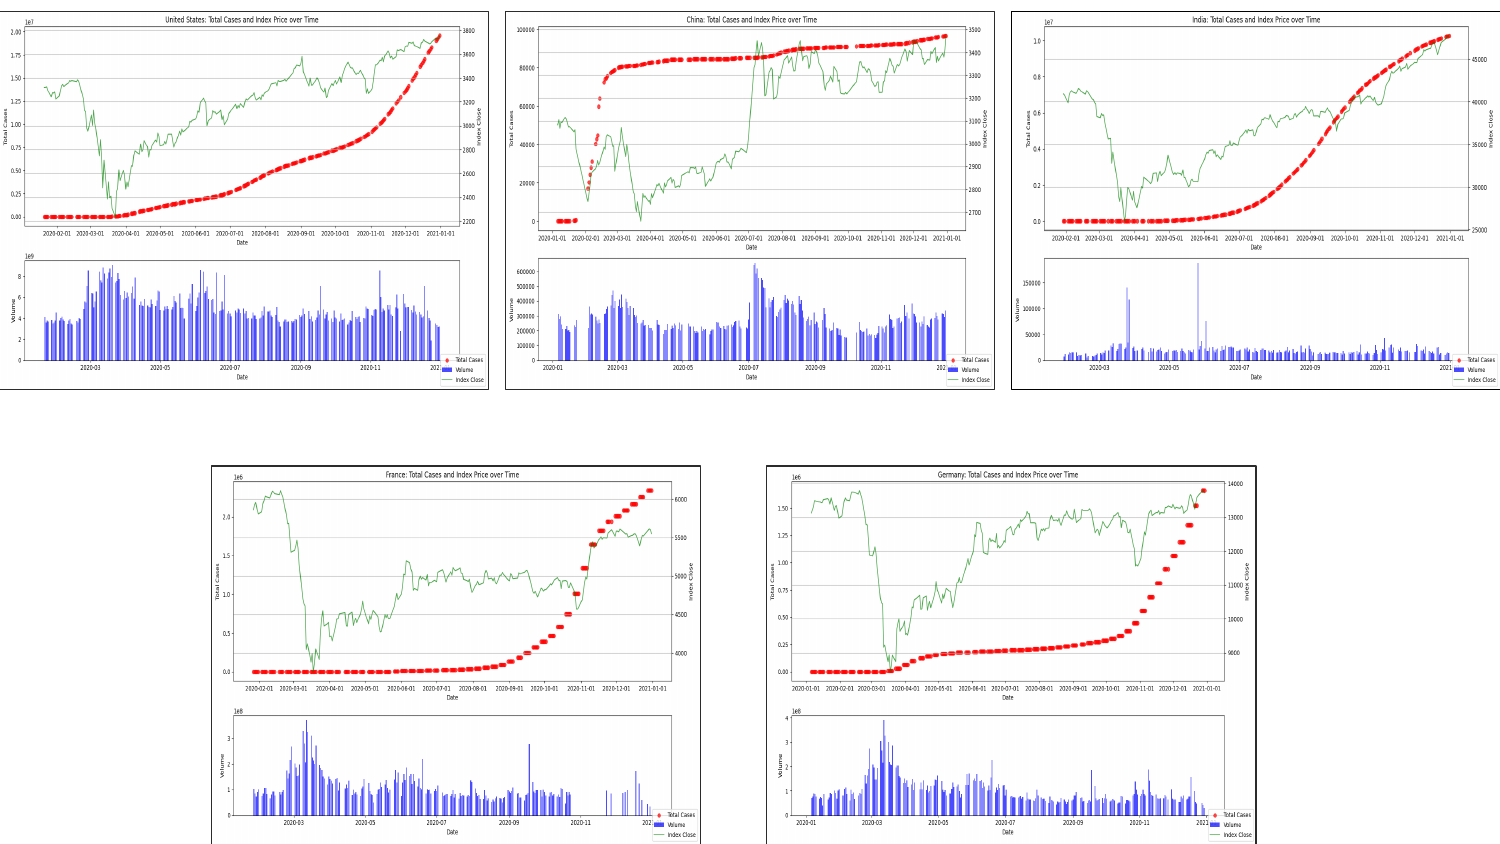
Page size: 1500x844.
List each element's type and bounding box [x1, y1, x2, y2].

picture [767, 466, 1256, 844]
picture [0, 11, 488, 389]
picture [1011, 11, 1500, 389]
picture [211, 466, 701, 844]
picture [505, 11, 994, 389]
